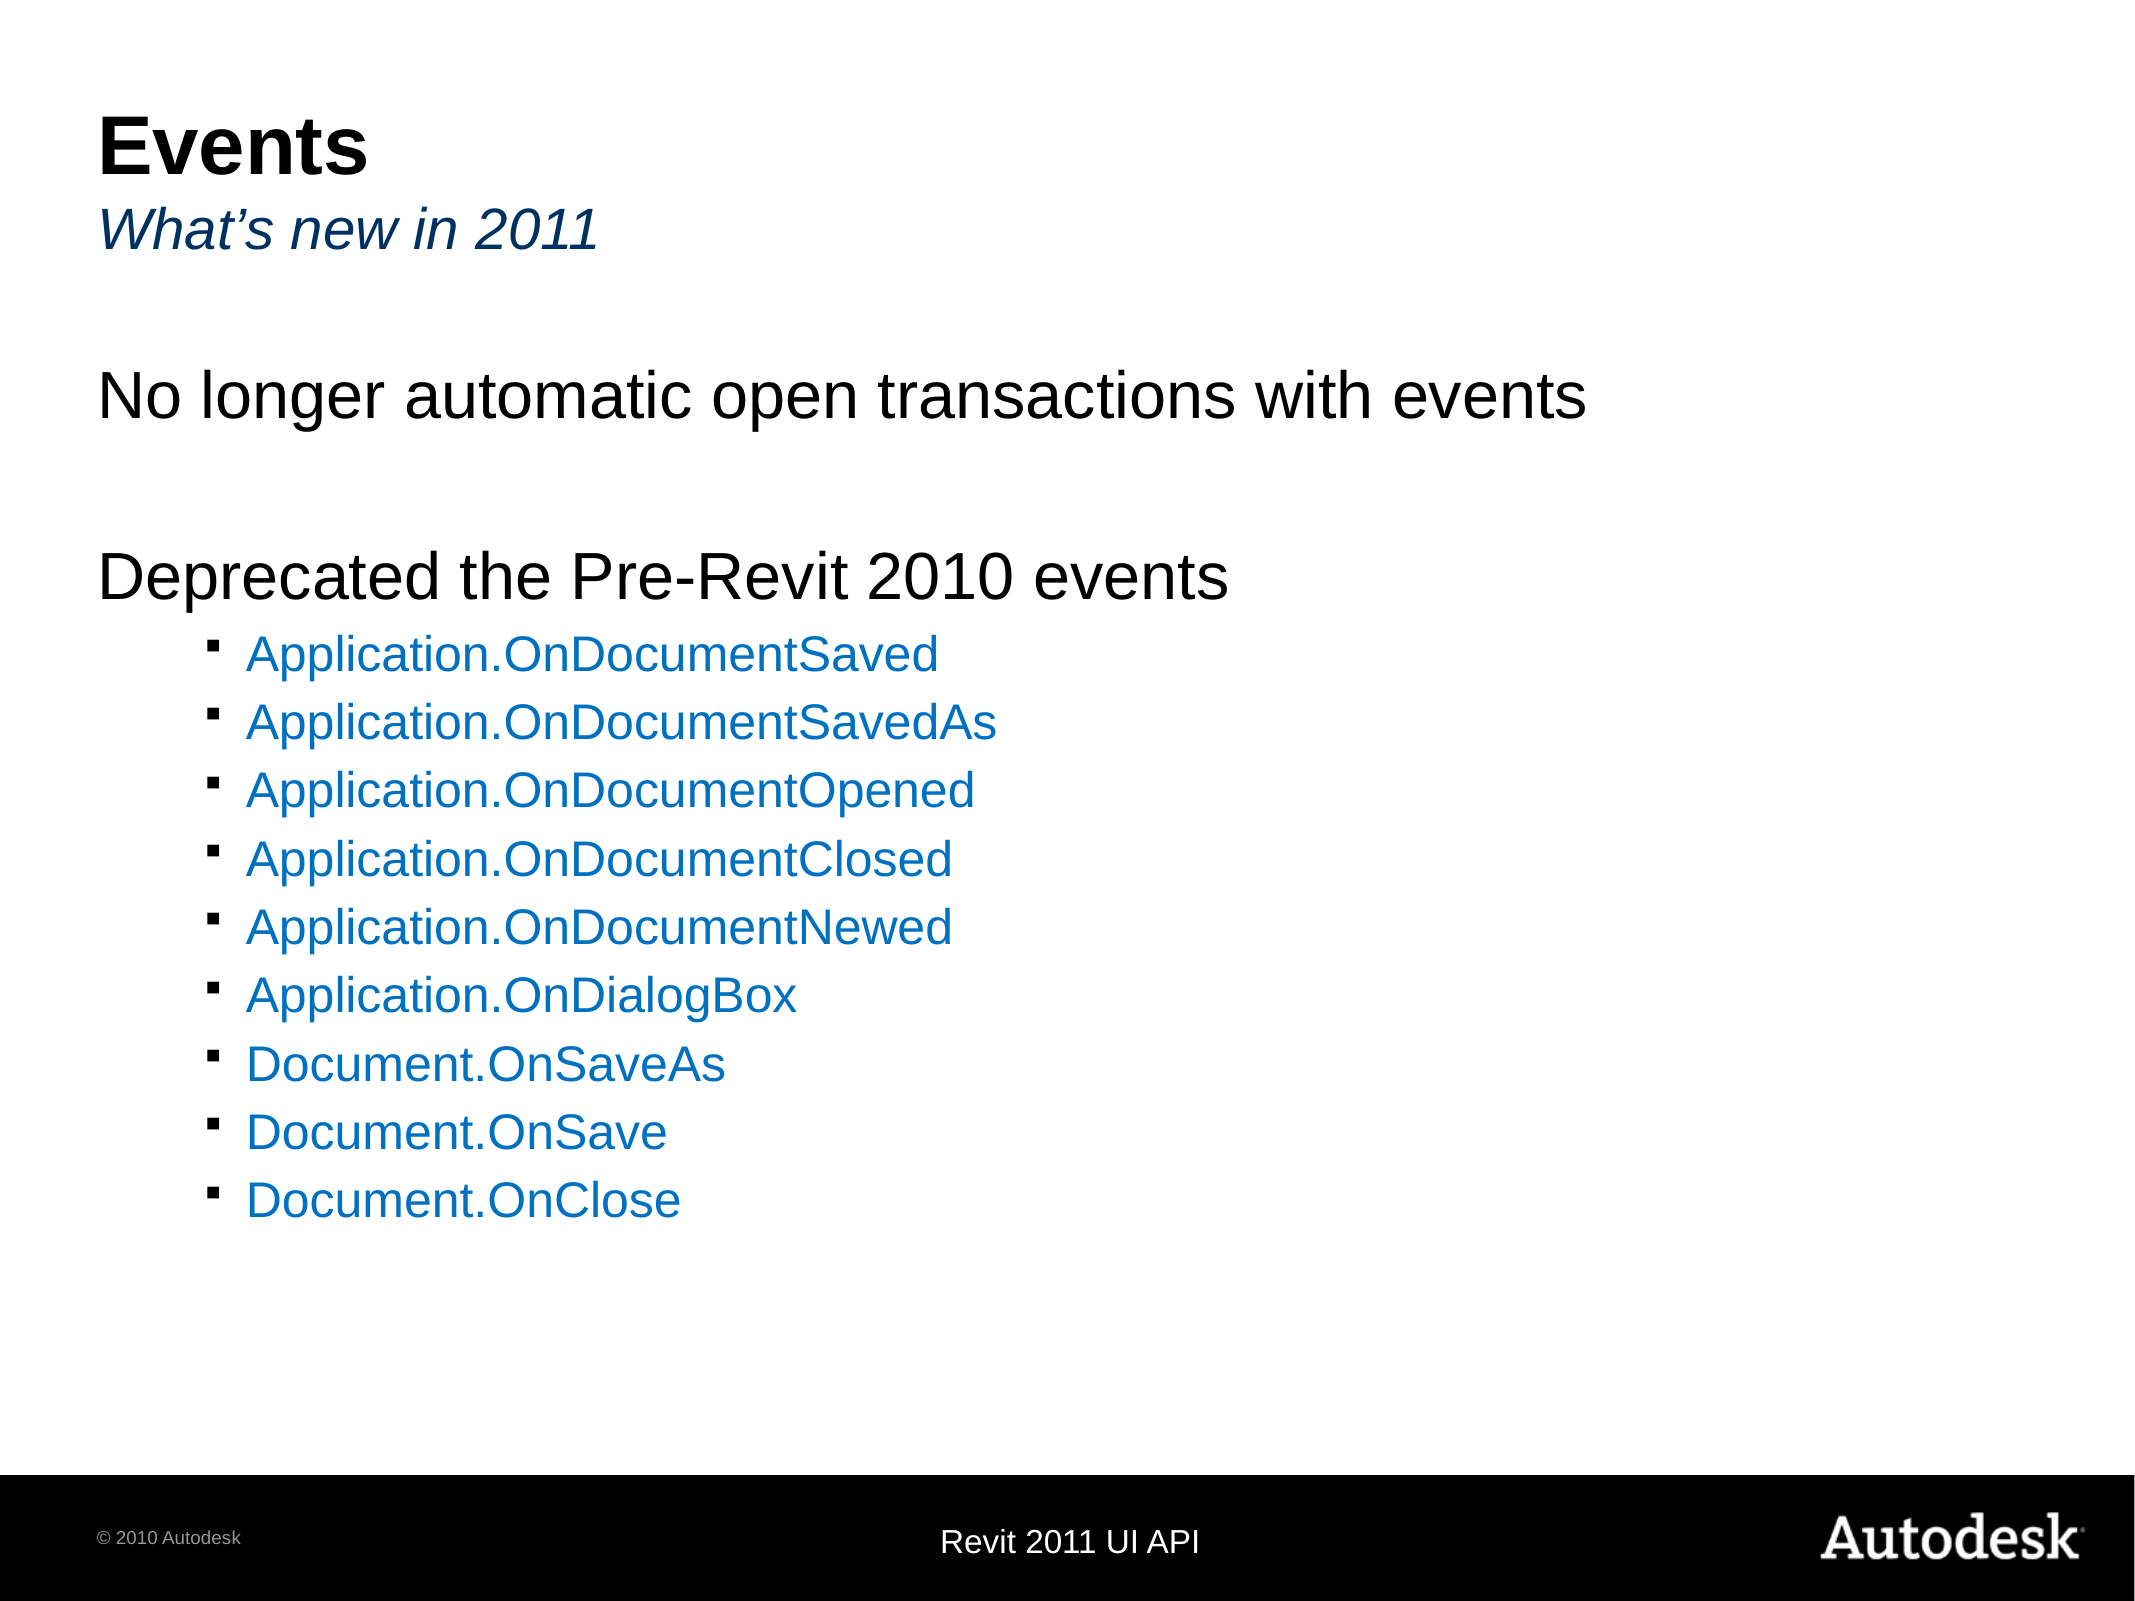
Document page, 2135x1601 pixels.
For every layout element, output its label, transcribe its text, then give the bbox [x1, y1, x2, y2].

list No longer automatic open transactions with events Deprecated the Pre-Revit 2010 events Application.OnDocumentSaved Application.OnDocumentSavedAs Application.OnDocumentOpened Application.OnDocumentClosed Application.OnDocumentNewed Application.OnDialogBox Document.OnSaveAs Document.OnSave Document.OnClose [96, 351, 2028, 1452]
title Events What’s new in 2011 [96, 59, 2028, 293]
picture [0, 1475, 2135, 1601]
